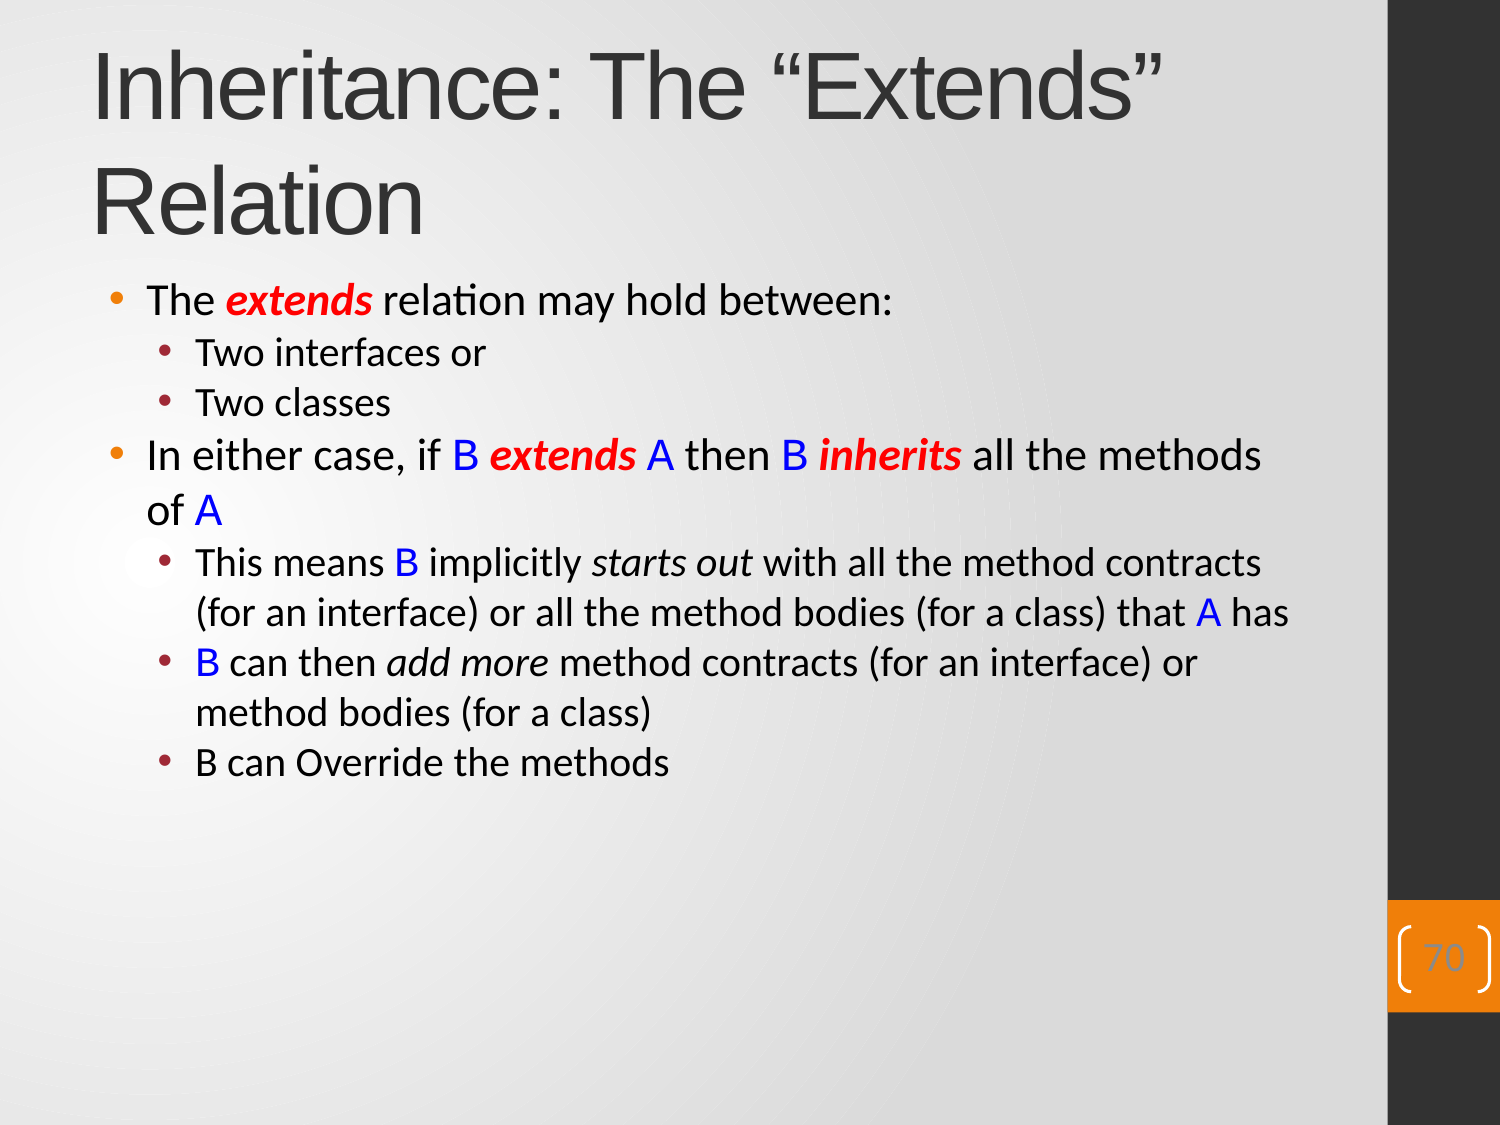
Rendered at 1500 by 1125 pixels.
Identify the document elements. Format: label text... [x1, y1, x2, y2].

title Inheritance: The “Extends” Relation [75, 45, 1325, 233]
list The extends relation may hold between: Two interfaces or Two classes In either case, if B extends A then B inherits all the methods of A This means B implicitly starts out with all the method contracts (for an interface) or all the method bodies (for a class) that A has B can then add more method contracts (for an interface) or method bodies (for a class) B can Override the methods [75, 262, 1311, 1005]
slide_number 70 [1397, 925, 1492, 994]
